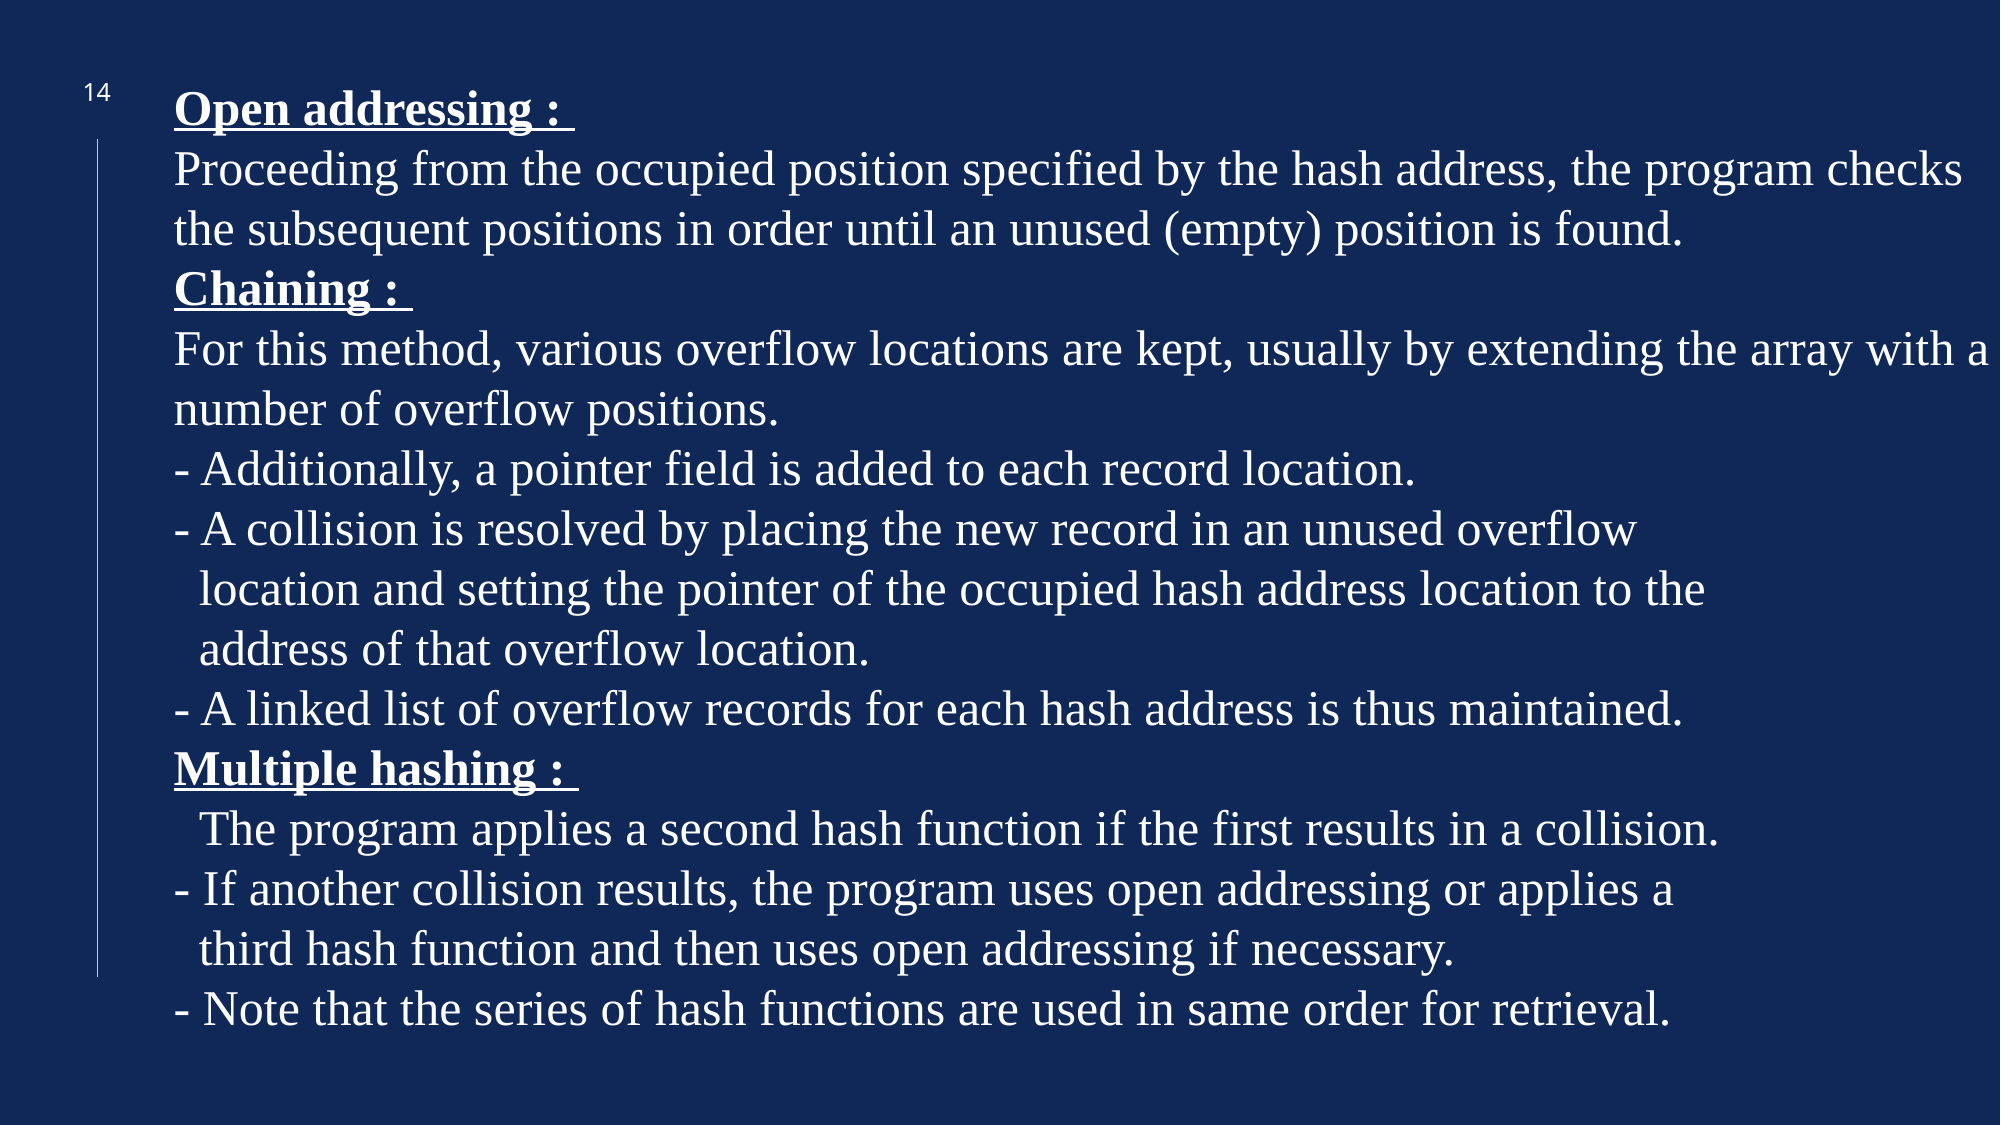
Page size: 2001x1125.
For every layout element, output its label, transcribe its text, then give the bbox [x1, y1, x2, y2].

slide_number 14 [53, 67, 140, 119]
text_box Open addressing : Proceeding from the occupied position specified by the hash address, the program checks the subsequent positions in order until an unused (empty) position is found. Chaining : For this method, various overflow locations are kept, usually by extending the array with a number of overflow positions. - Additionally, a pointer field is added to each record location. - A collision is resolved by placing the new record in an unused overflow location and setting the pointer of the occupied hash address location to the address of that overflow location. - A linked list of overflow records for each hash address is thus maintained. Multiple hashing : The program applies a second hash function if the first results in a collision. - If another collision results, the program uses open addressing or applies a third hash function and then uses open addressing if necessary. - Note that the series of hash functions are used in same order for retrieval. [158, 67, 2000, 1125]
